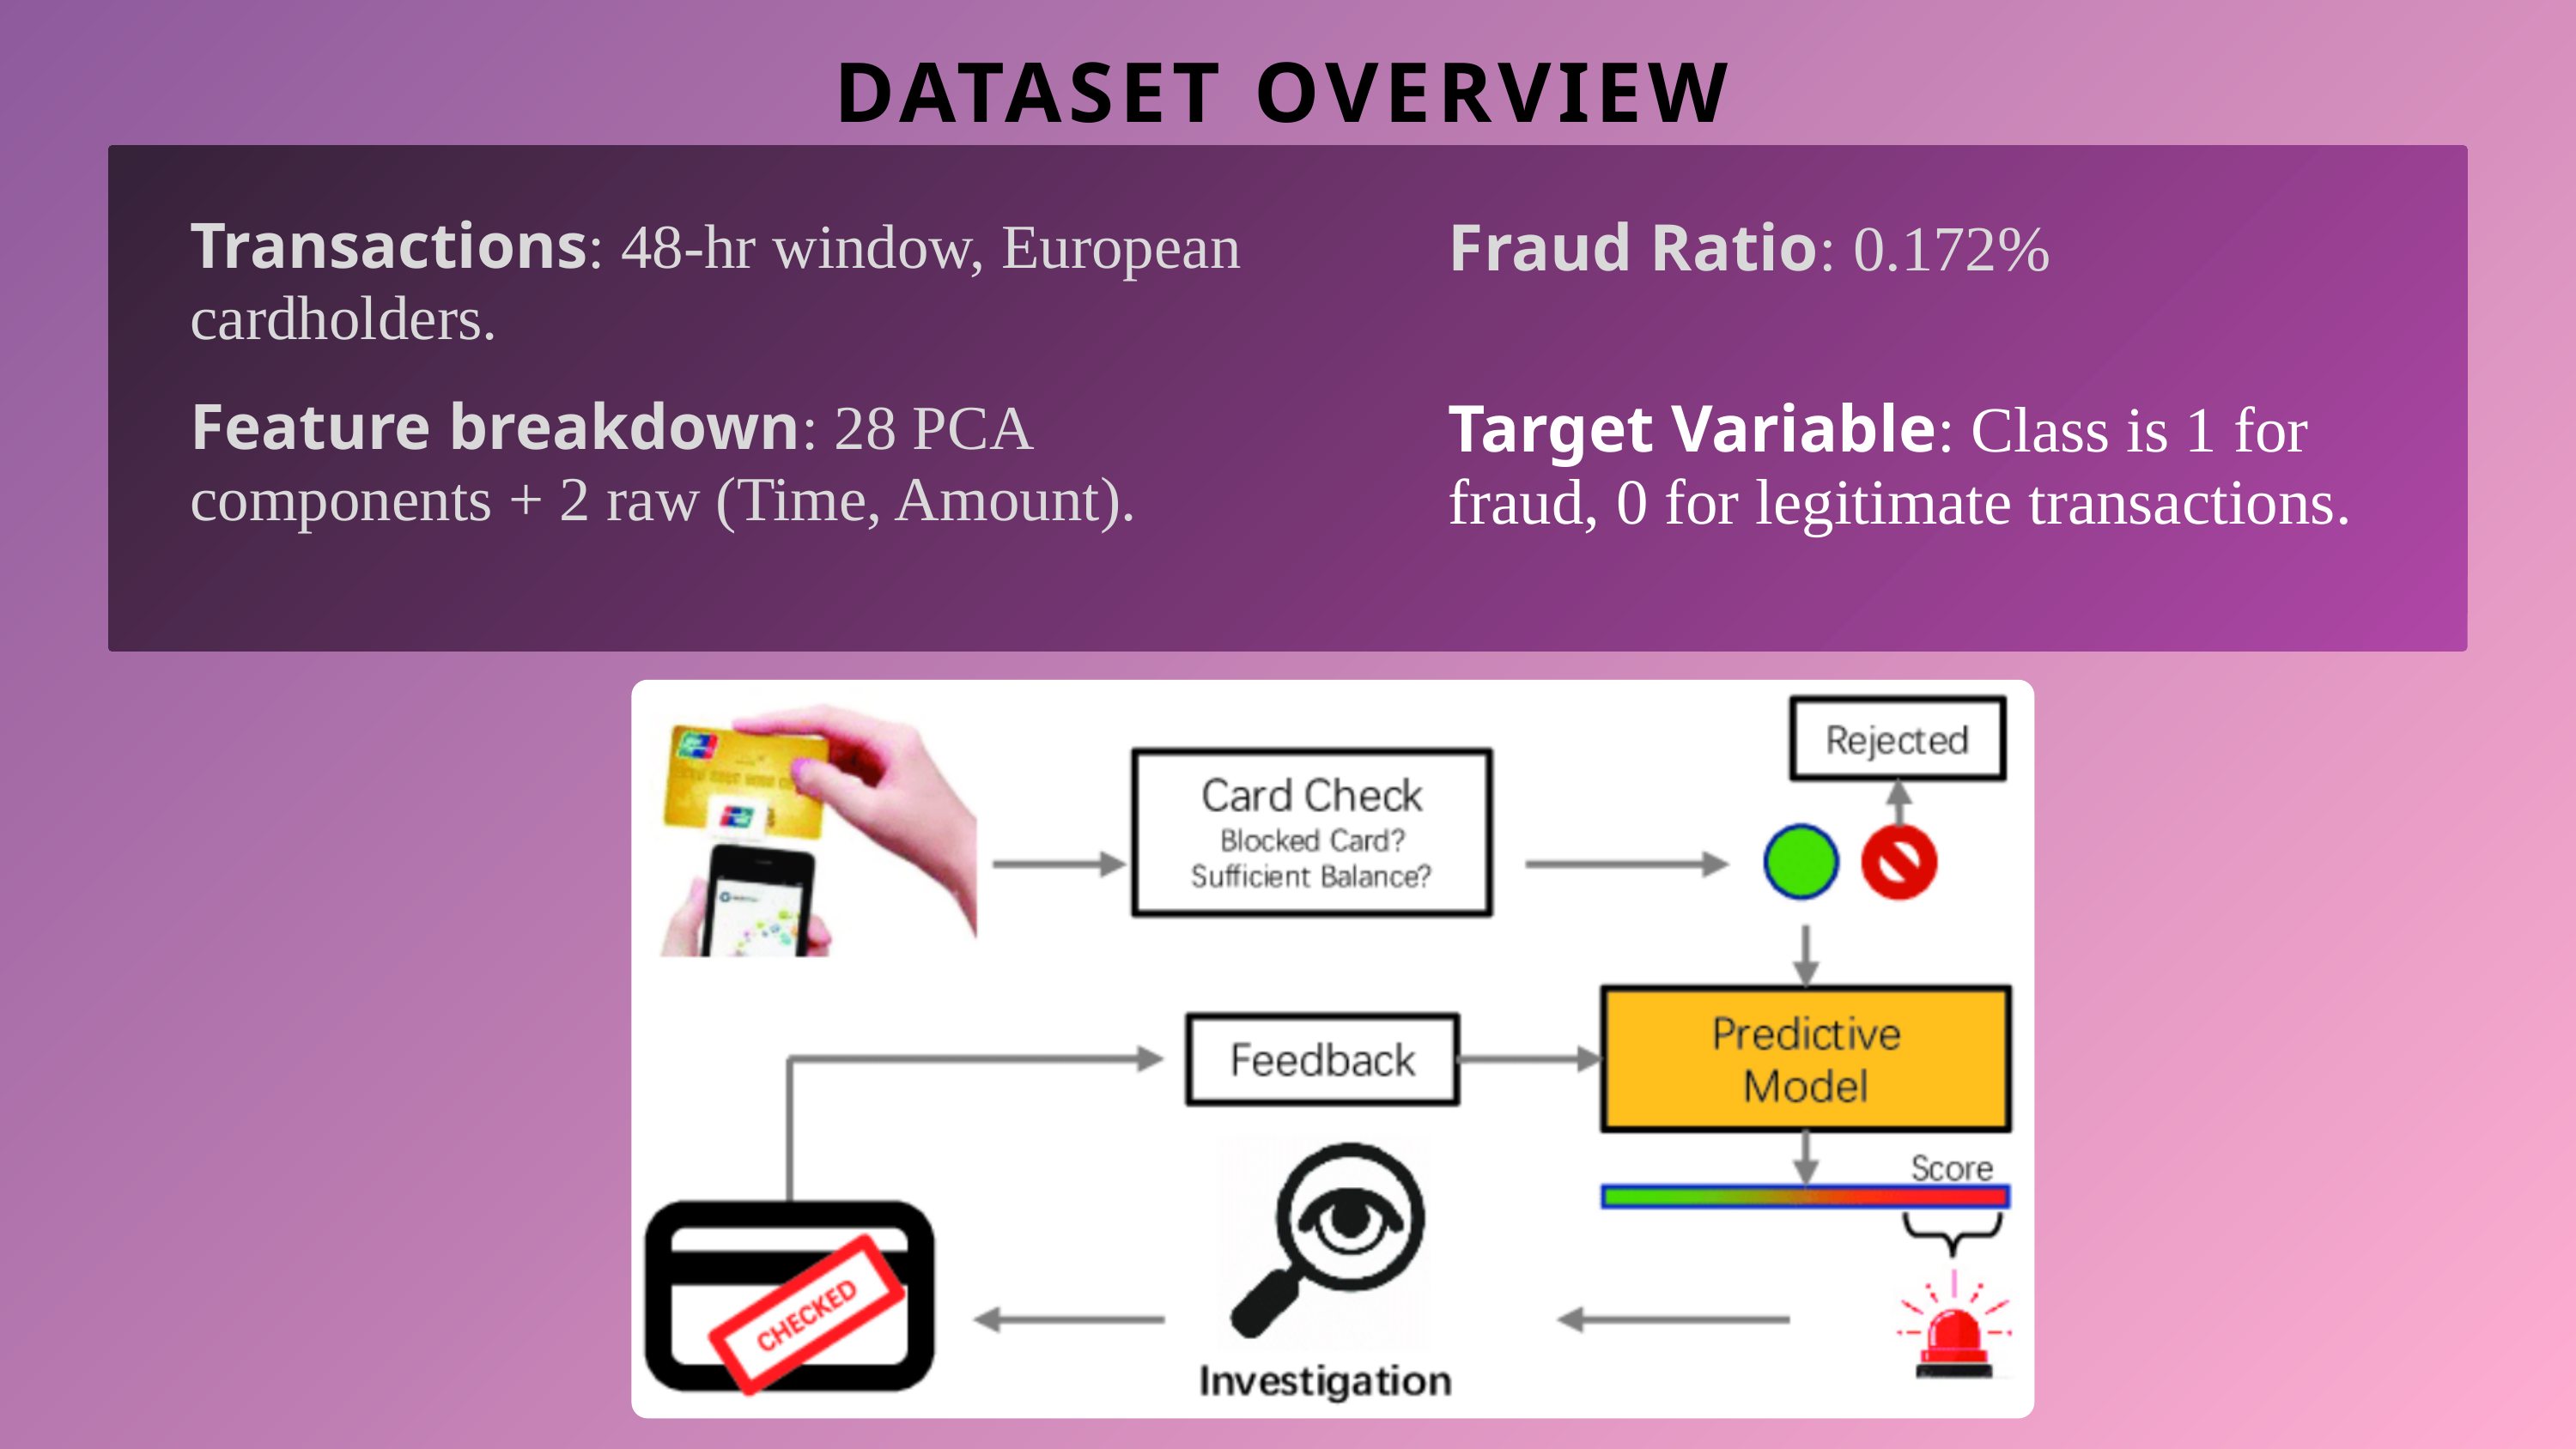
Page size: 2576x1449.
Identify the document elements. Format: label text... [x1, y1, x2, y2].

text_box DATASET OVERVIEW [834, 11, 1832, 140]
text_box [631, 679, 2035, 1419]
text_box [107, 145, 2468, 652]
